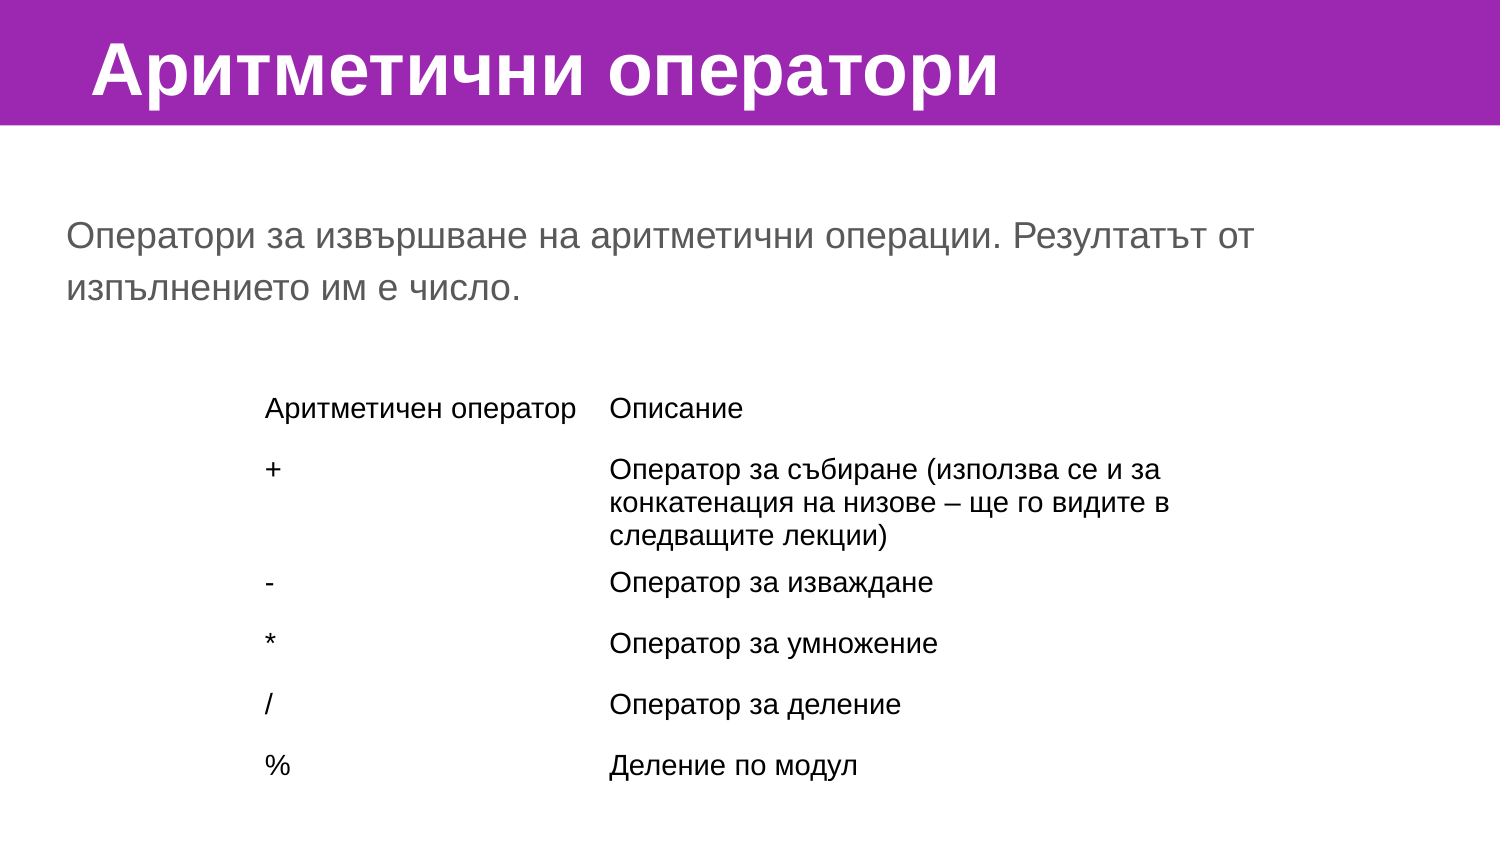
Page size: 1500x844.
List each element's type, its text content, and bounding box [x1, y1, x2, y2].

table_cell Деление по модул [594, 741, 1250, 802]
text_box Аритметични оператори [0, 4, 1117, 121]
table_cell * [250, 620, 594, 680]
table_header Аритметичен оператор [250, 385, 594, 445]
table_cell / [250, 680, 594, 741]
table_cell - [250, 559, 594, 620]
table_cell Оператор за събиране (използва се и за конкатенация на низове – ще го видите в следващите лекции) [594, 445, 1250, 559]
table_cell Оператор за деление [594, 680, 1250, 741]
table_header Описание [594, 385, 1250, 445]
text_box [0, 0, 1500, 126]
table_cell Оператор за умножение [594, 620, 1250, 680]
table_cell Оператор за изваждане [594, 559, 1250, 620]
table_cell + [250, 445, 594, 559]
table_cell % [250, 741, 594, 802]
list Оператори за извършване на аритметични операции. Резултатът от изпълнението им е число. [51, 189, 1449, 750]
